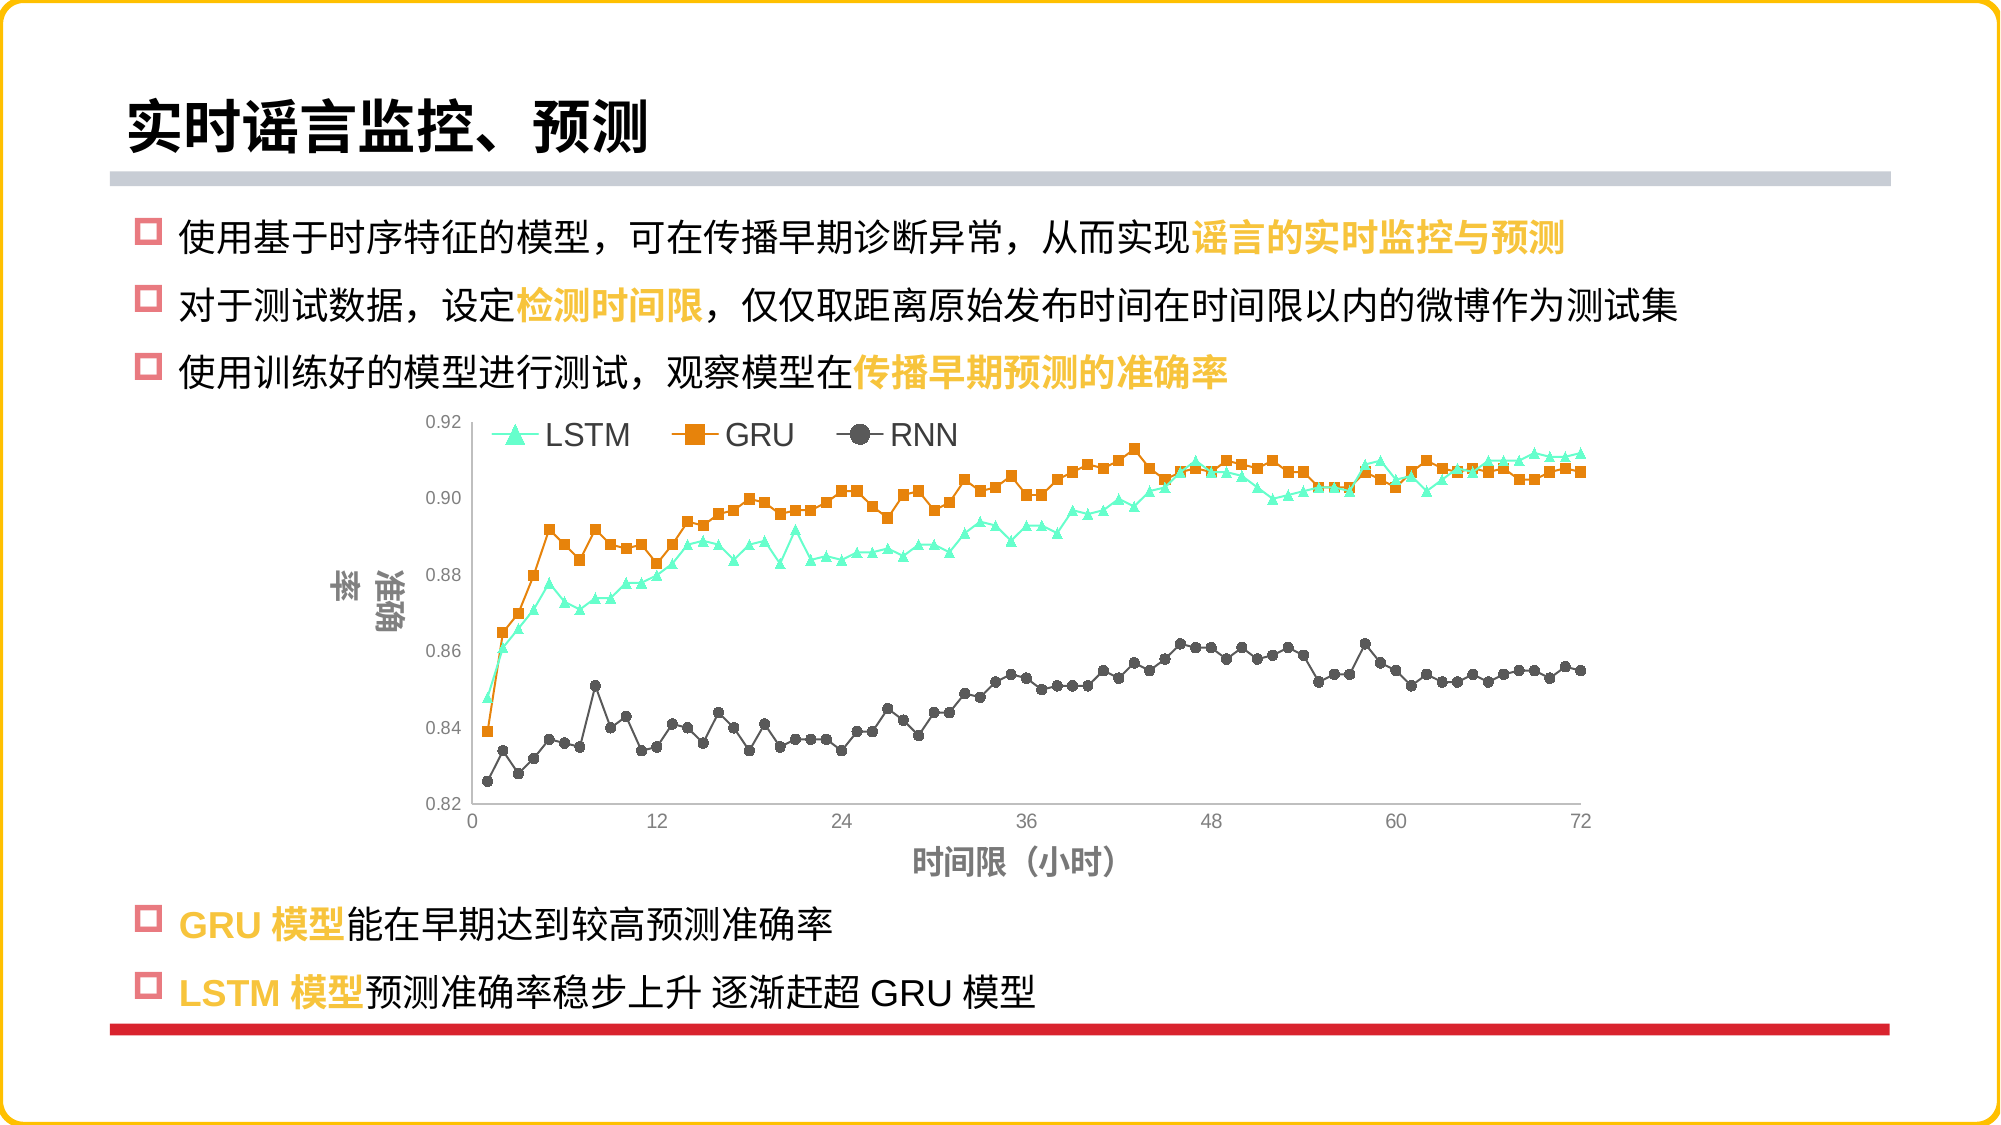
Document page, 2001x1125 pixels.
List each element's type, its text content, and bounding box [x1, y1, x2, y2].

title 实时谣言监控、预测 [109, 0, 1890, 169]
text_box 使用基于时序特征的模型，可在传播早期诊断异常，从而实现谣言的实时监控与预测 对于测试数据，设定检测时间限，仅仅取距离原始发布时间在时间限以内的微博作为测试集 使用训练好的模型进行测试，观察模型在传播早期预测的准确率 [117, 184, 1782, 402]
chart [330, 399, 1610, 893]
text_box GRU模型能在早期达到较高预测准确率 LSTM模型预测准确率稳步上升 逐渐赶超GRU模型 [117, 871, 1149, 1021]
